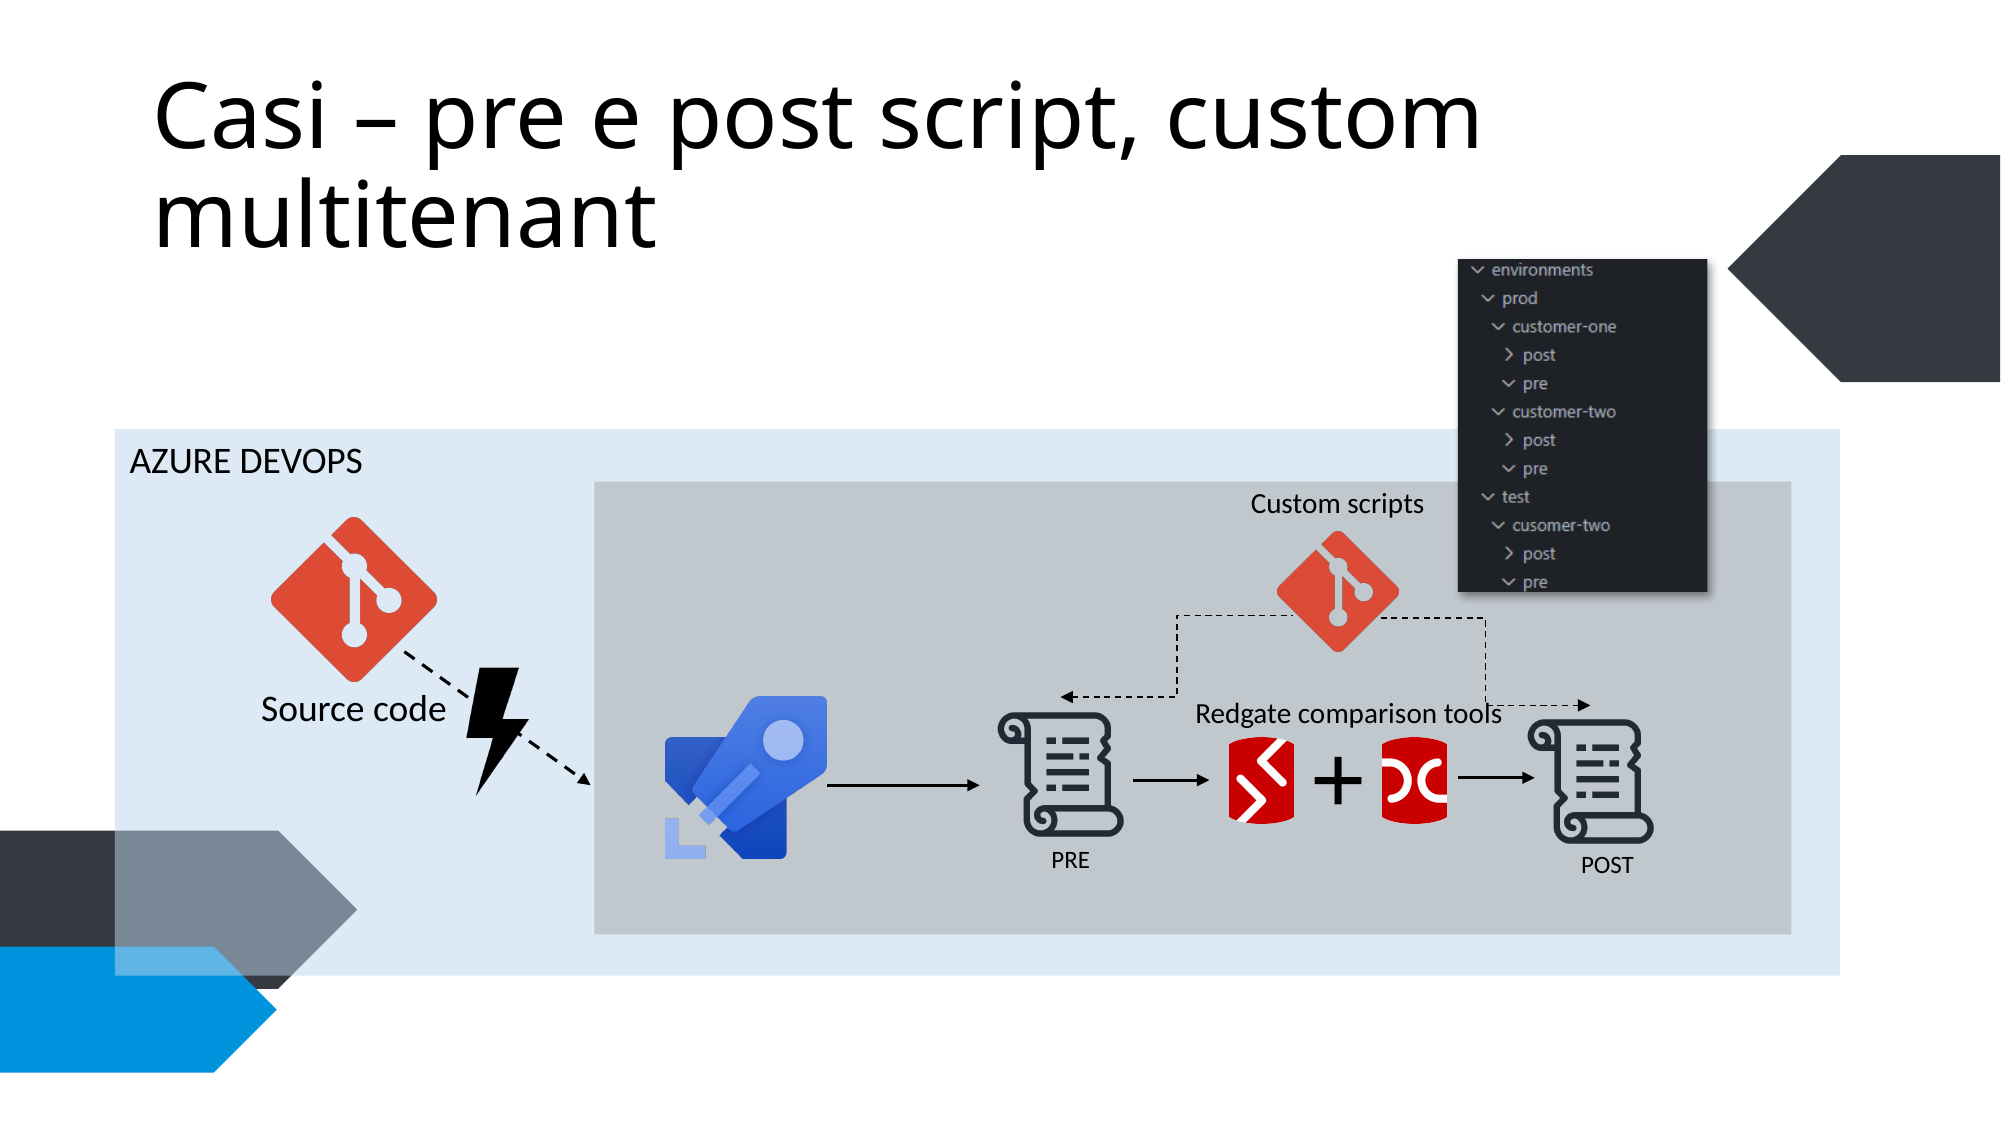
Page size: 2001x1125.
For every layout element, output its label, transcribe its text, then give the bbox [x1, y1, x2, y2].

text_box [244, 517, 464, 738]
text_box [404, 481, 1792, 935]
text_box AZURE DEVOPS [114, 428, 1840, 976]
title Casi – pre e post script, custom multitenant [137, 59, 1863, 278]
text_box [827, 259, 1708, 887]
